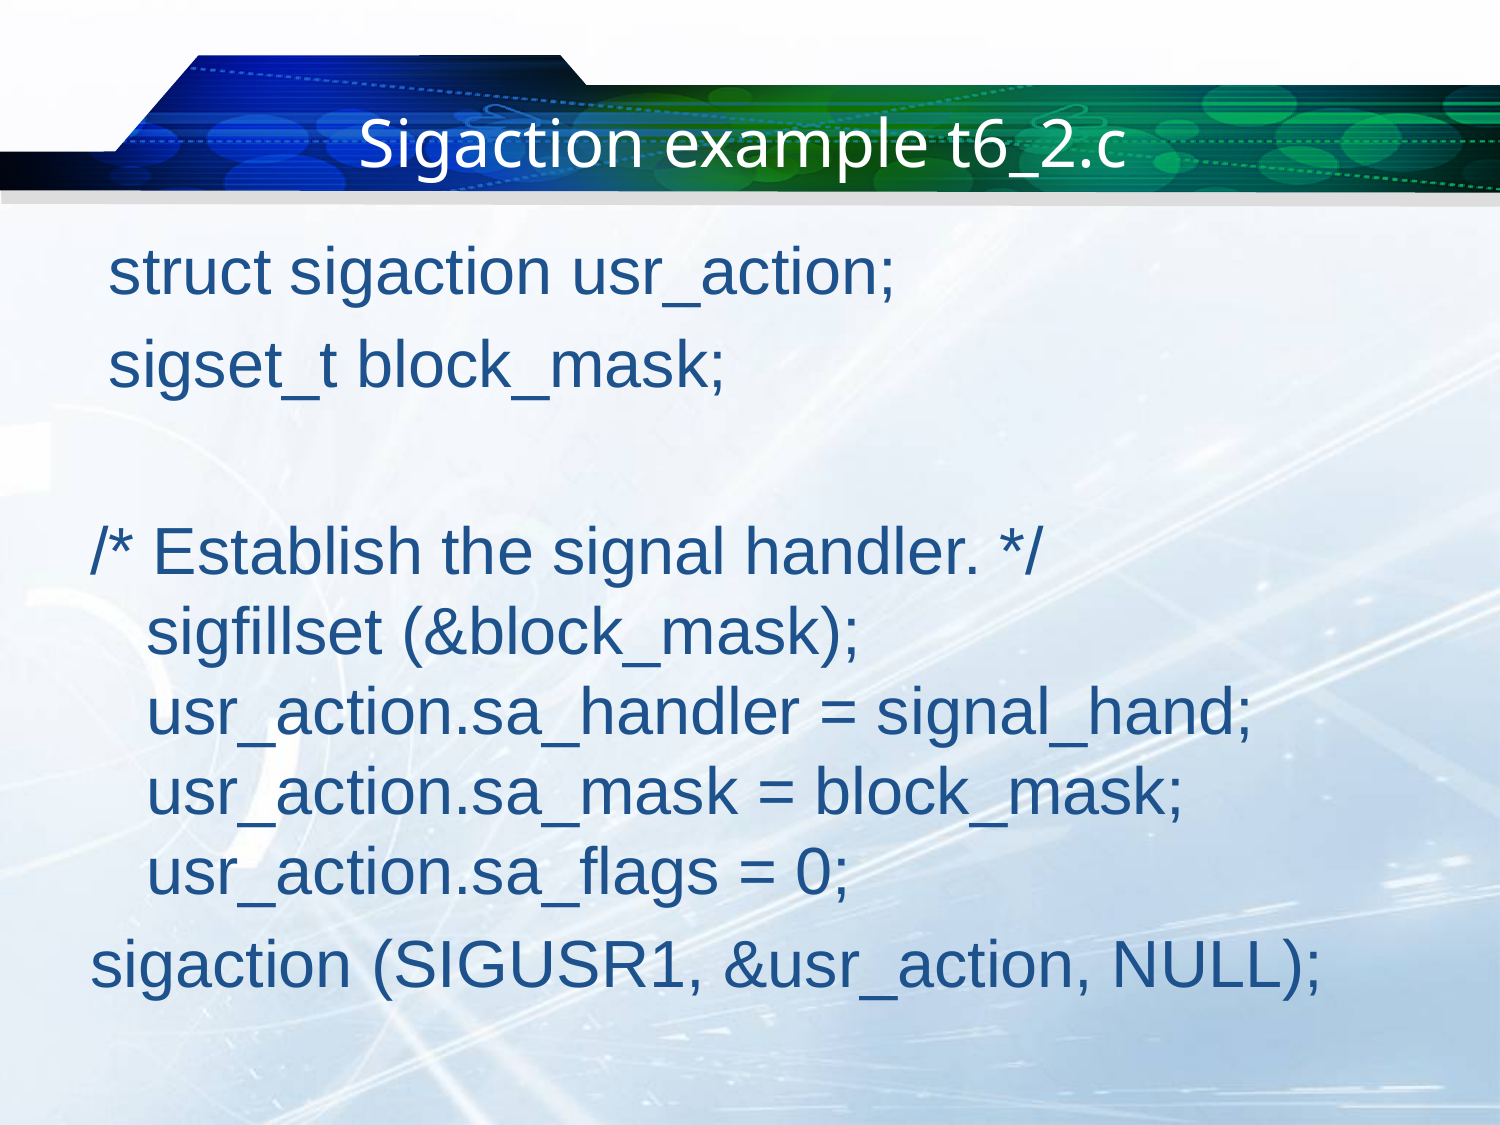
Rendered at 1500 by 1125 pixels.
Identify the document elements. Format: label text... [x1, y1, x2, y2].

picture [0, 0, 1500, 1125]
list struct sigaction usr_action; sigset_t block_mask; /* Establish the signal handler. */ sigfillset (&block_mask); usr_action.sa_handler = signal_hand; usr_action.sa_mask = block_mask; usr_action.sa_flags = 0; sigaction (SIGUSR1, &usr_action, NULL); [74, 220, 1426, 1064]
title Sigaction example t6_2.c [99, 94, 1388, 188]
